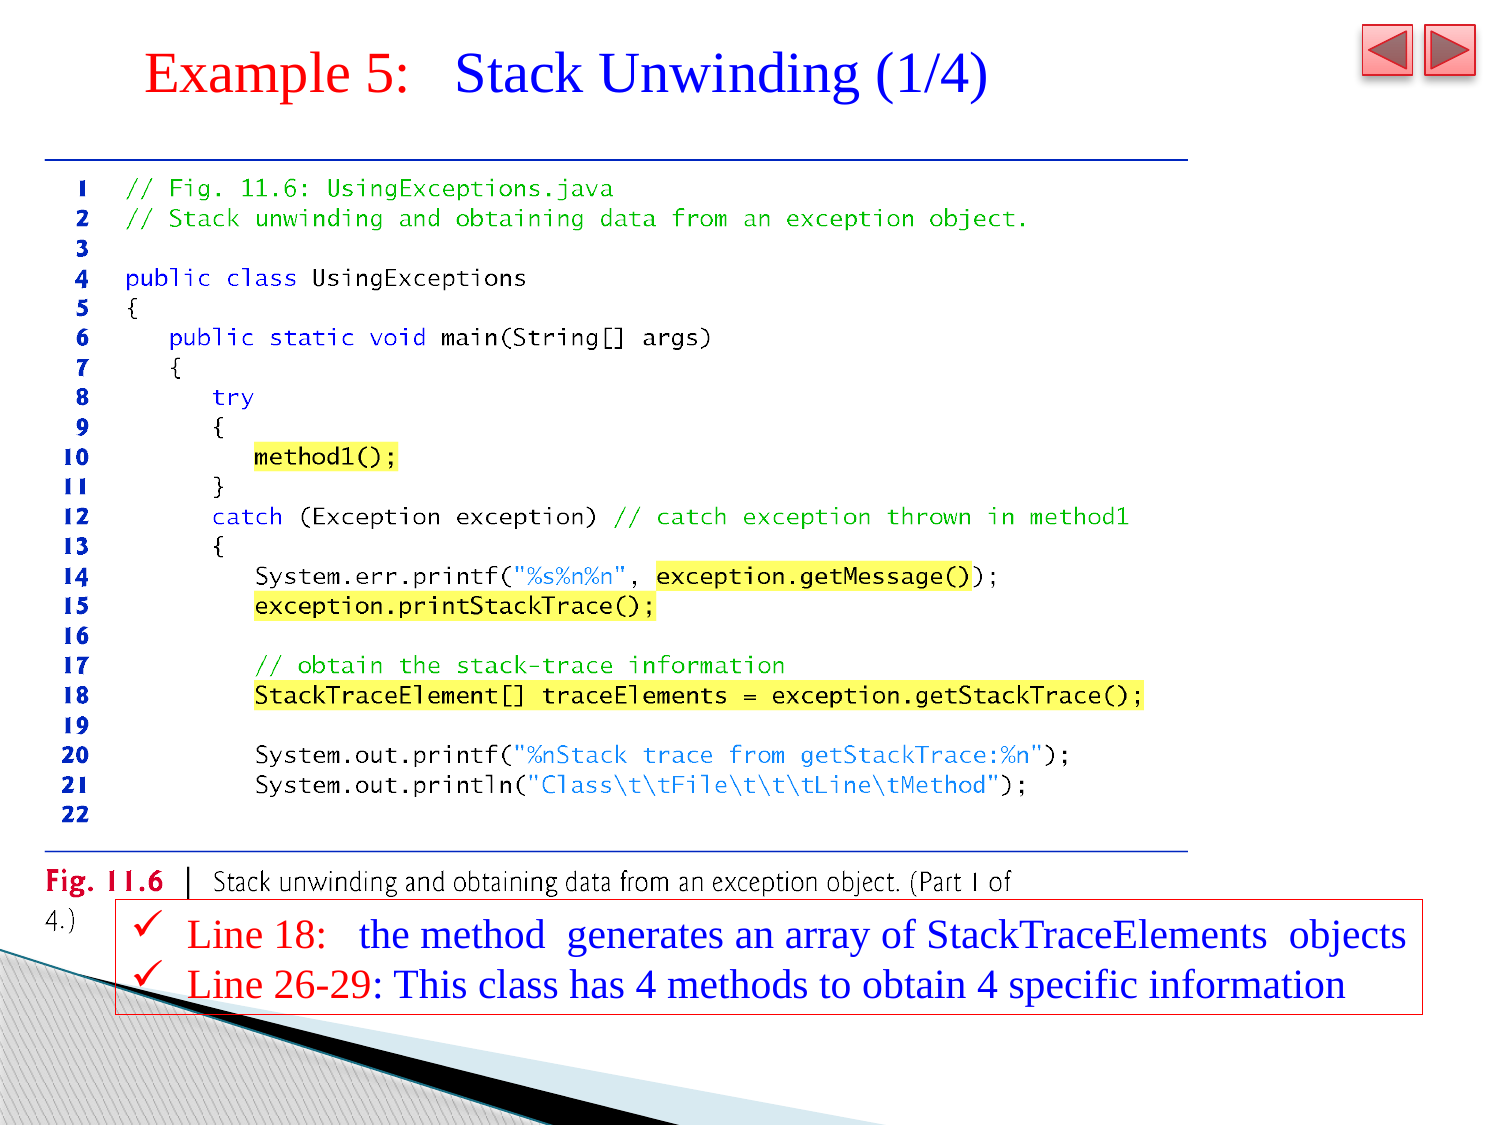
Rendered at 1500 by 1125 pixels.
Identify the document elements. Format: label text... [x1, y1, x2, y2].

picture [0, 106, 1500, 1018]
text_box Example 5: Stack Unwinding (1/4) [129, 27, 1005, 106]
